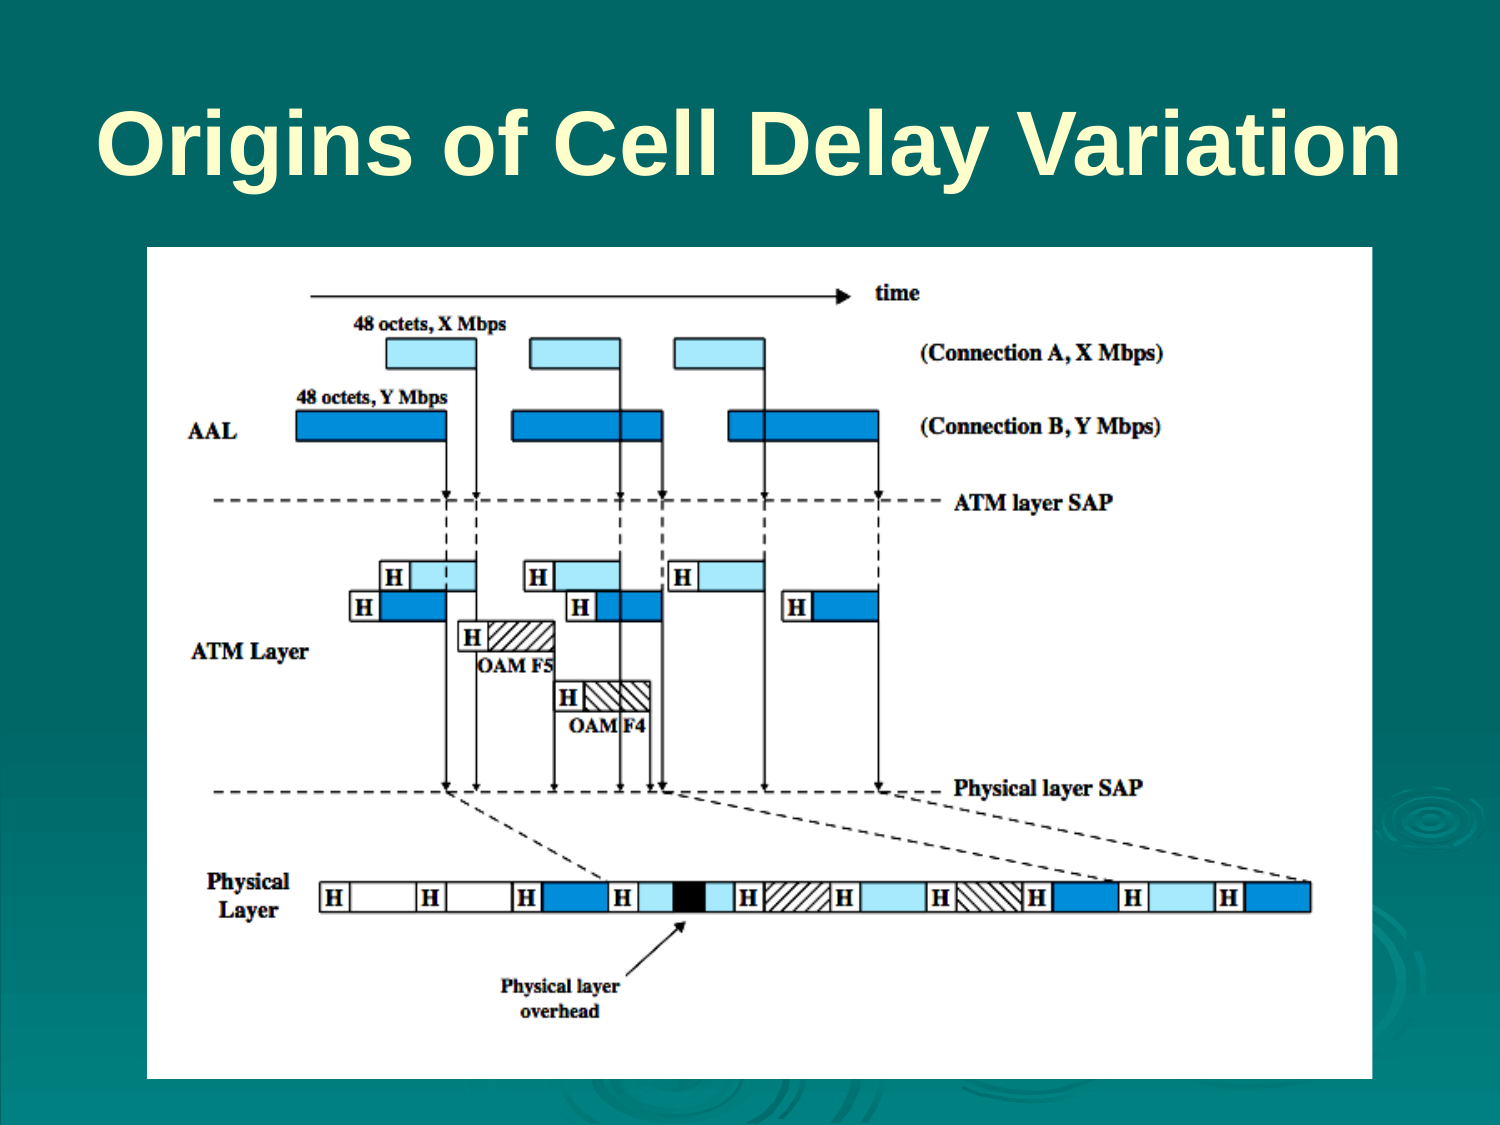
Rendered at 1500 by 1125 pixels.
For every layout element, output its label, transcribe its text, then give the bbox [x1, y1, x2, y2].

picture [146, 246, 1373, 1079]
title Origins of Cell Delay Variation [74, 45, 1426, 233]
